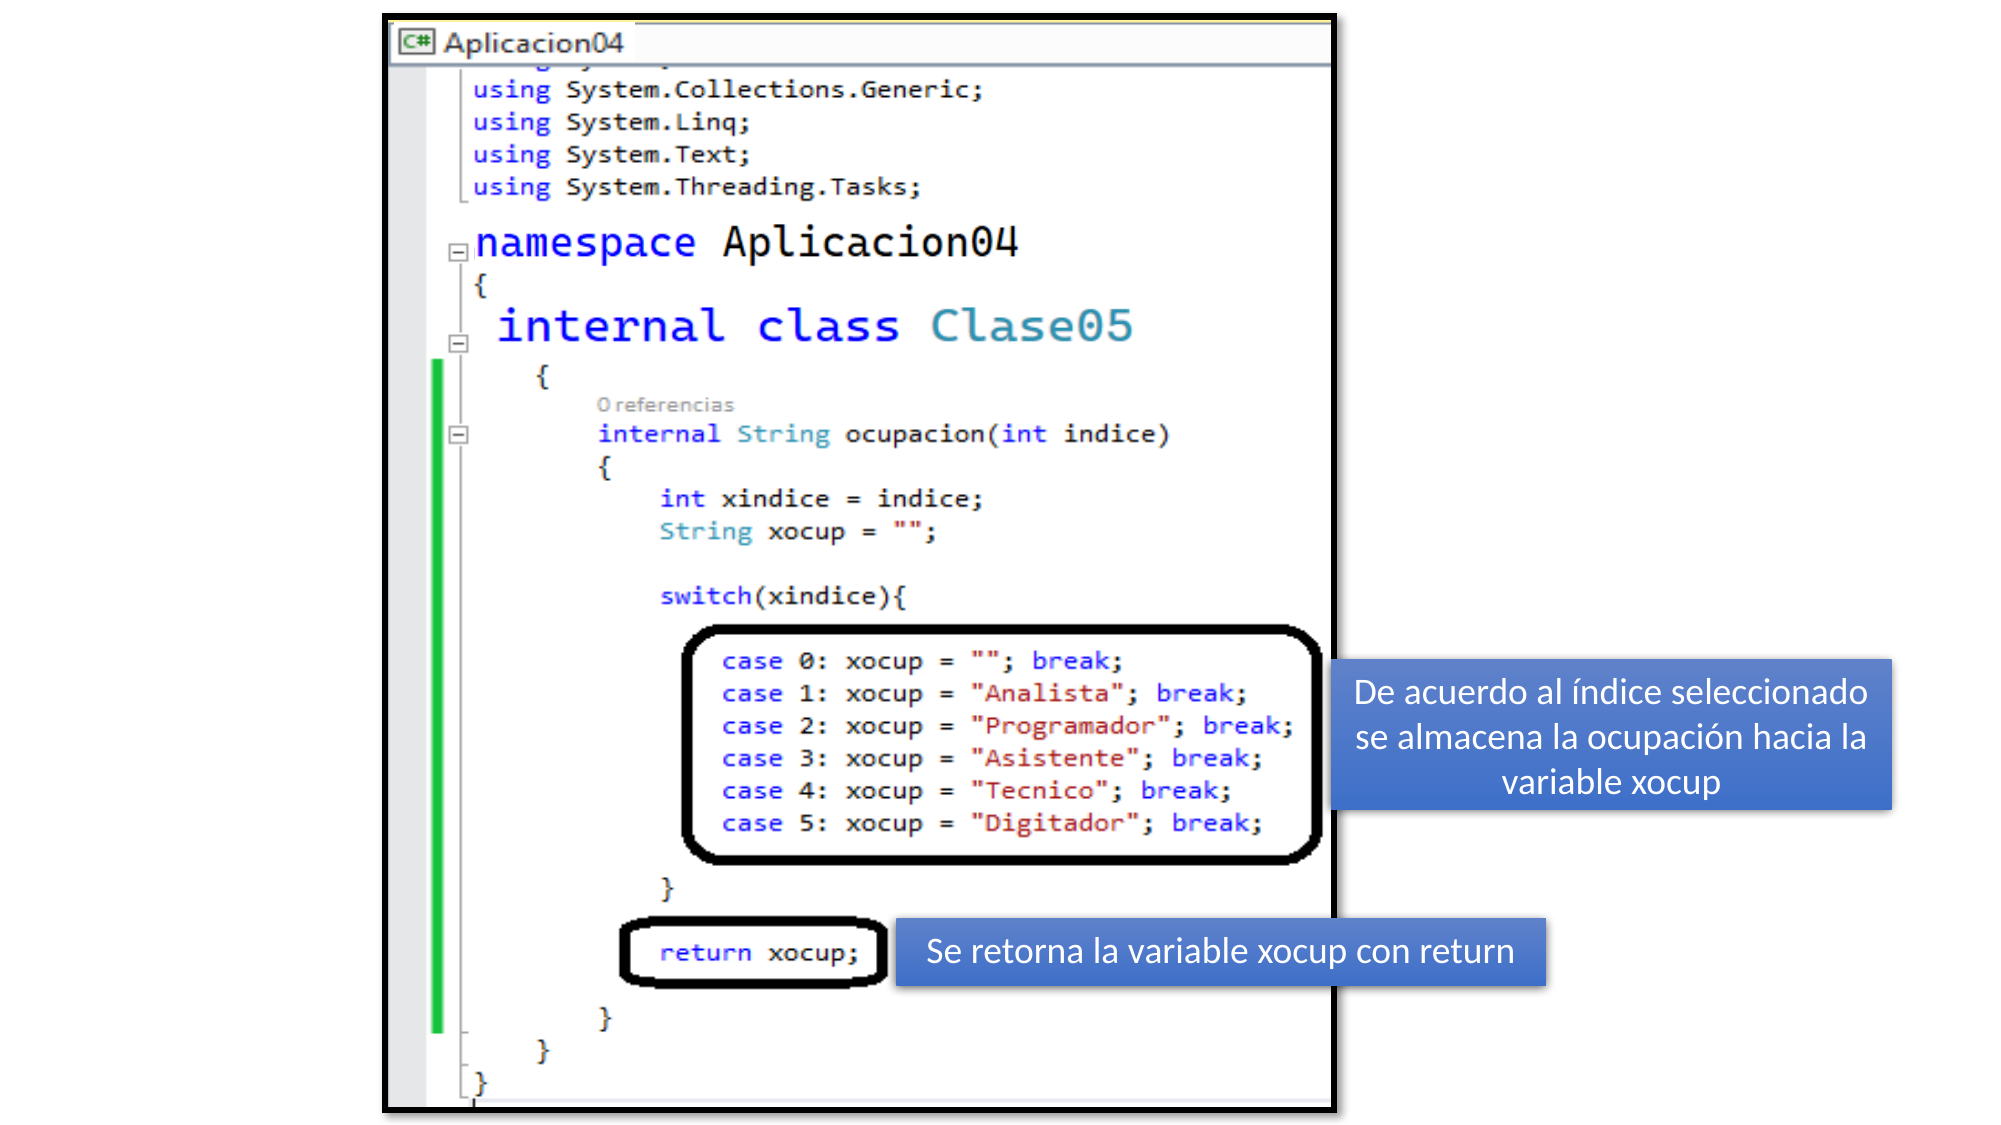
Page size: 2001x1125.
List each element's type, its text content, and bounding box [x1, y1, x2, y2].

text_box Se retorna la variable xocup con return [1332, 918, 1546, 986]
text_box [387, 19, 1332, 1107]
text_box De acuerdo al índice seleccionado se almacena la ocupación hacia la variable xocup [1332, 659, 1892, 810]
